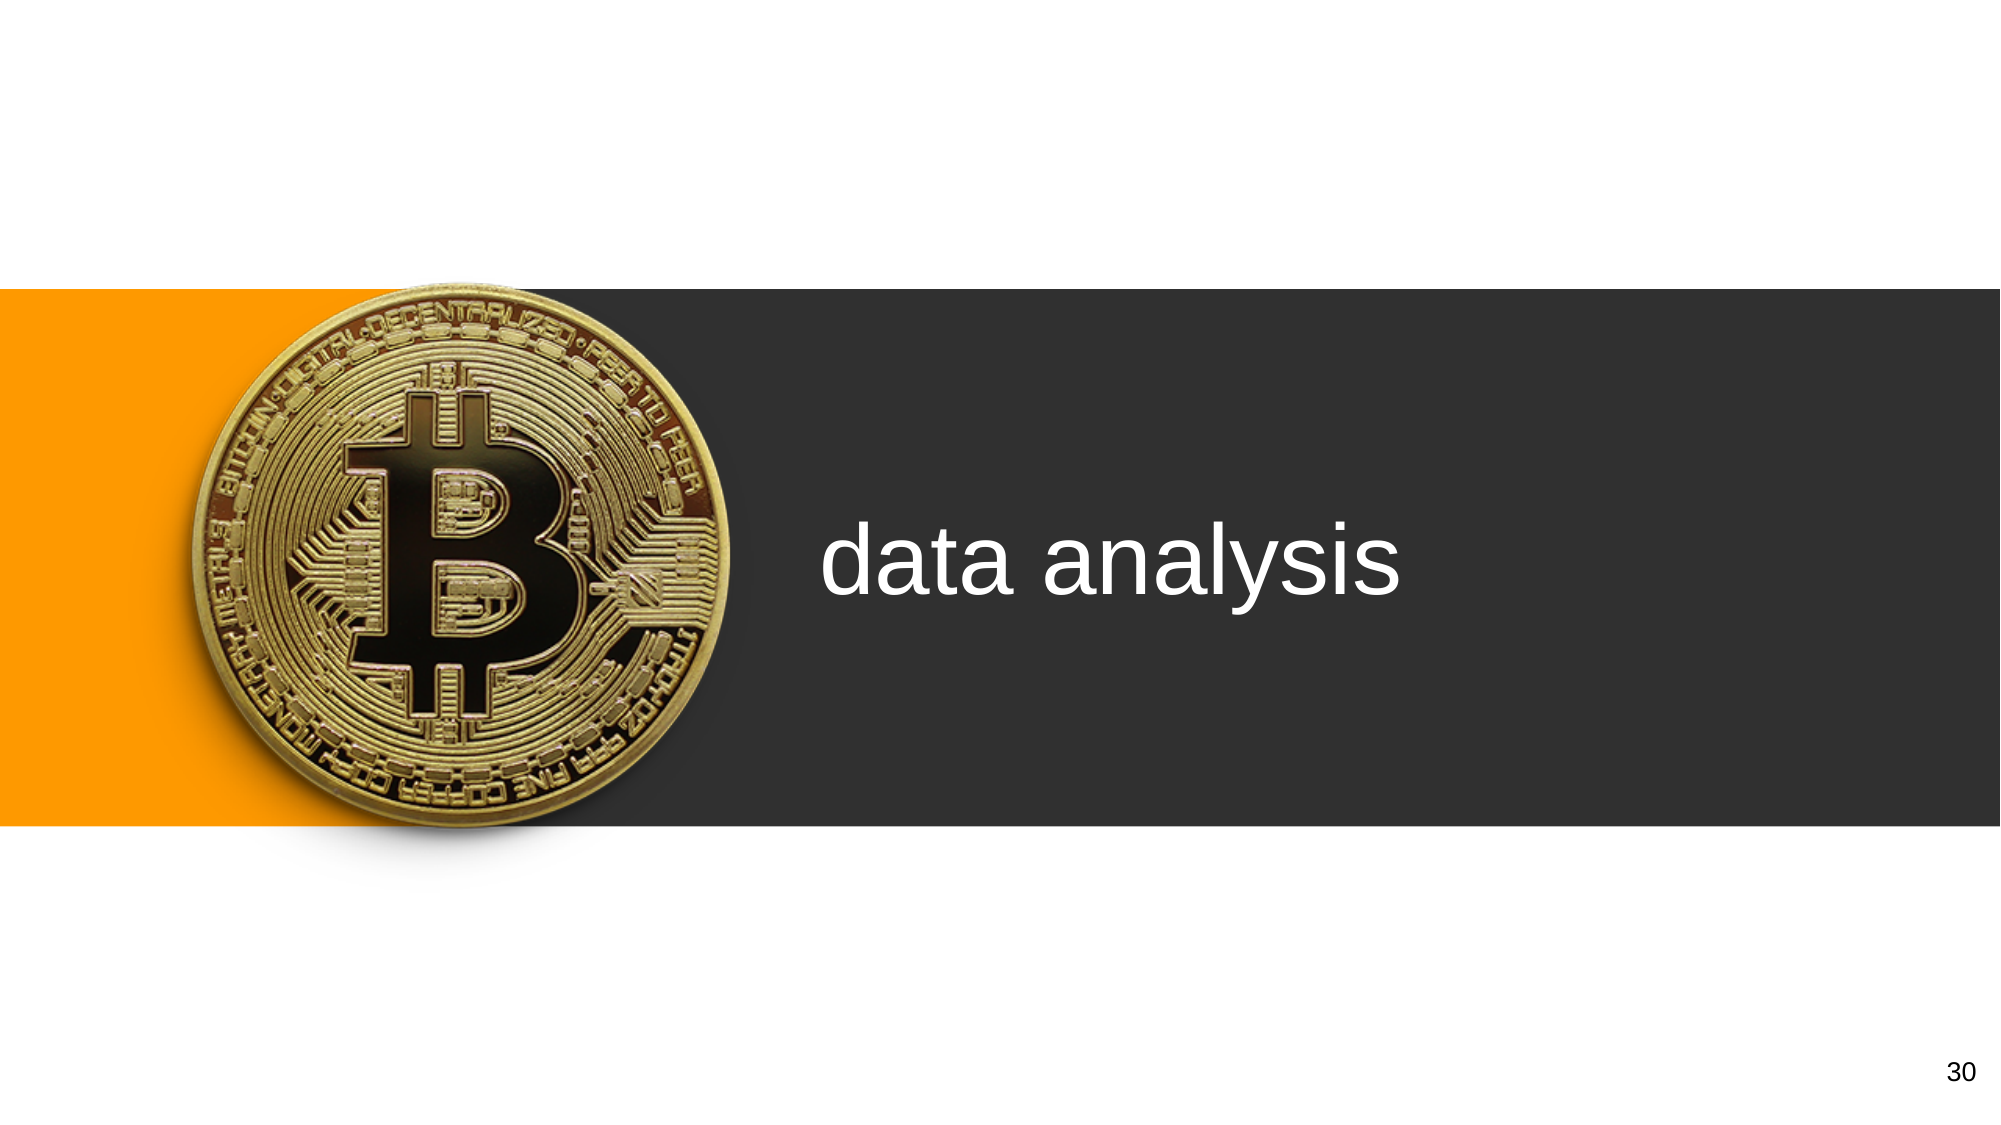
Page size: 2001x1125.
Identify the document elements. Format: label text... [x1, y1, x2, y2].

picture [128, 276, 754, 893]
list data analysis [804, 503, 1918, 622]
slide_number 30 [1871, 1038, 1992, 1125]
